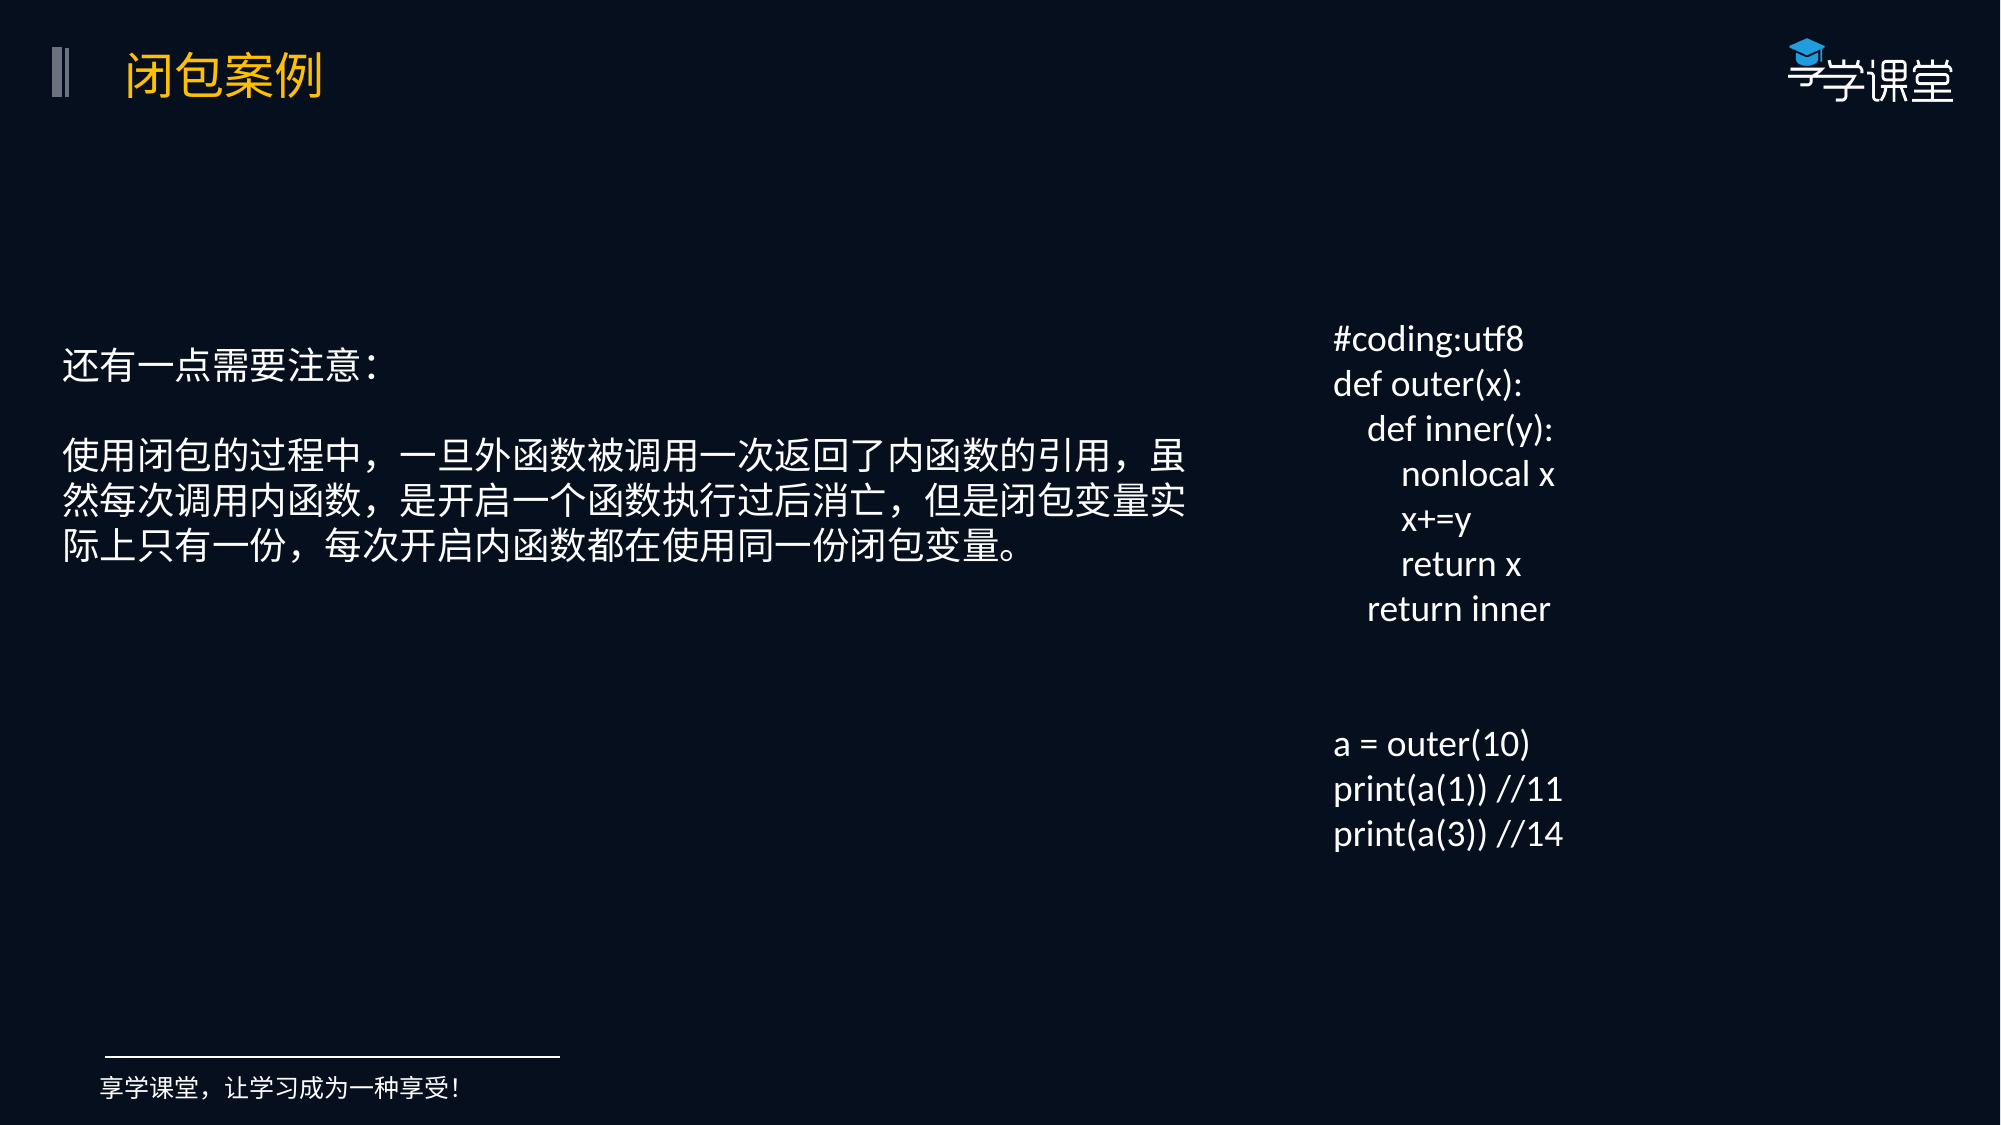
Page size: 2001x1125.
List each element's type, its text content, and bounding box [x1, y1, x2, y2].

picture [1788, 38, 1953, 102]
text_box #coding:utf8 def outer(x): def inner(y): nonlocal x x+=y return x return inner a = outer(10) print(a(1)) //11 print(a(3)) //14 [1309, 306, 1729, 862]
text_box 还有一点需要注意： 使用闭包的过程中，一旦外函数被调用一次返回了内函数的引用，虽然每次调用内函数，是开启一个函数执行过后消亡，但是闭包变量实际上只有一份，每次开启内函数都在使用同一份闭包变量。 [47, 334, 1225, 575]
text_box 闭包案例 [104, 31, 1222, 118]
